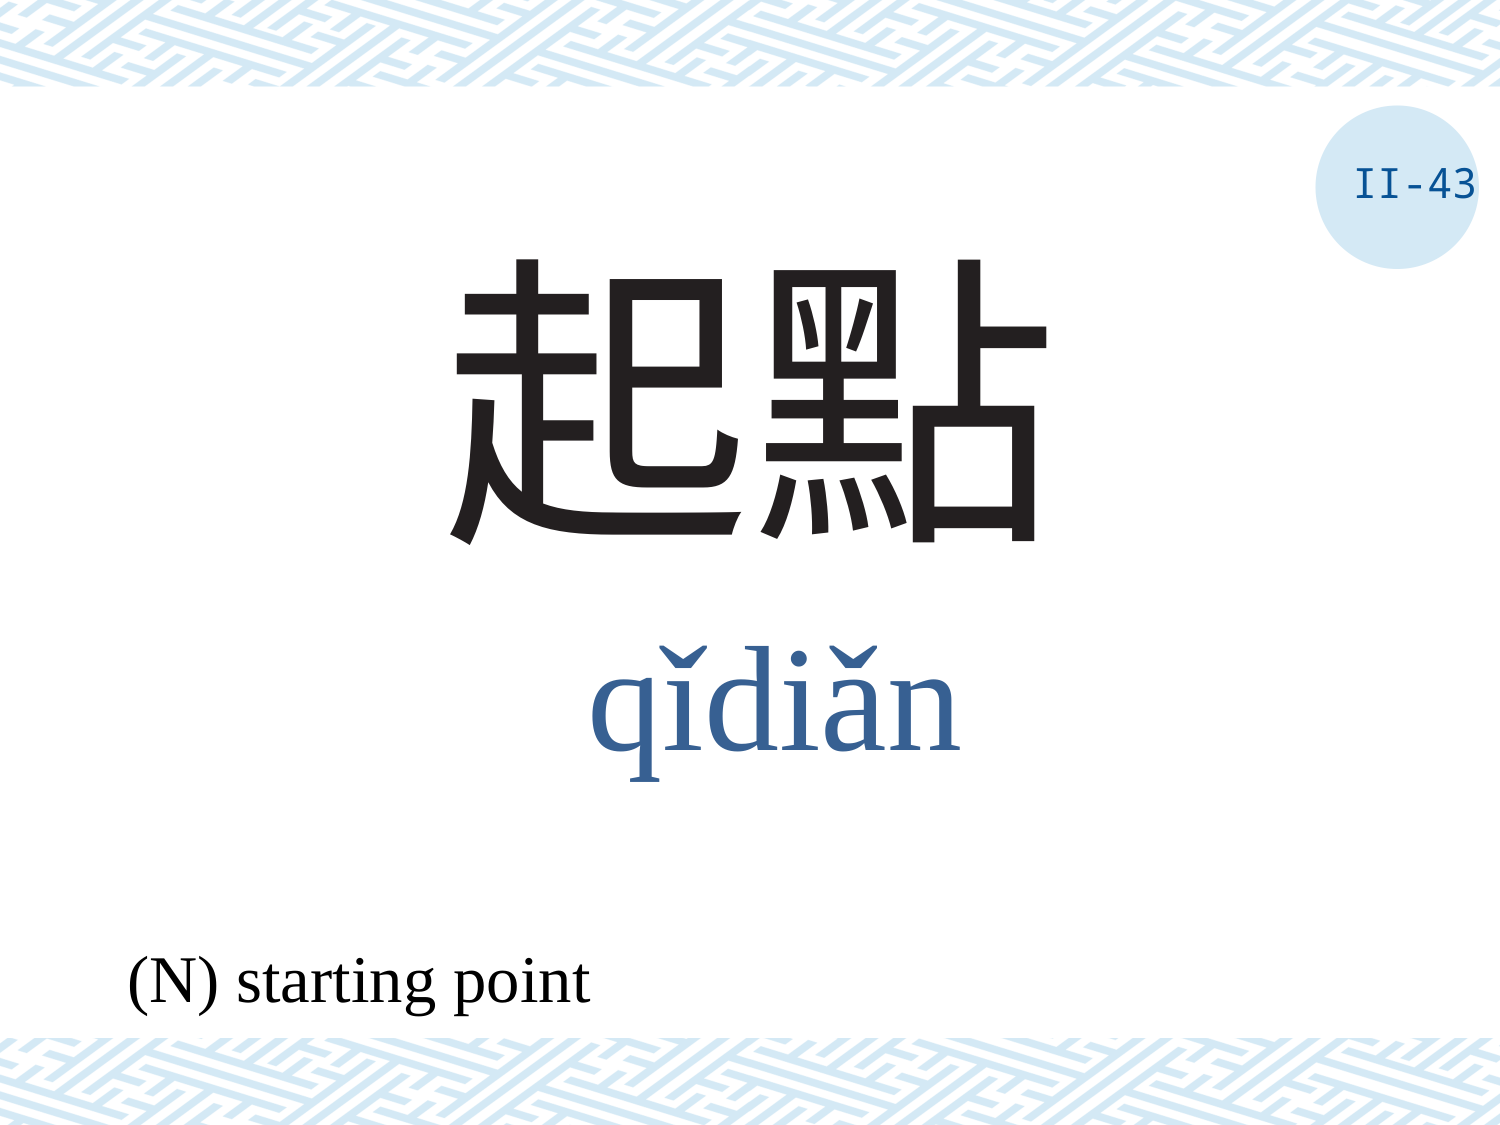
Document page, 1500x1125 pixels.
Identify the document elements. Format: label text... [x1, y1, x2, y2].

picture [0, 0, 1500, 210]
list qǐdiǎn [587, 600, 1500, 1125]
list (N) starting point [112, 928, 1425, 1075]
title 起點 [0, 210, 1500, 700]
picture [0, 700, 587, 1125]
text_box II-43 [1337, 149, 1500, 265]
